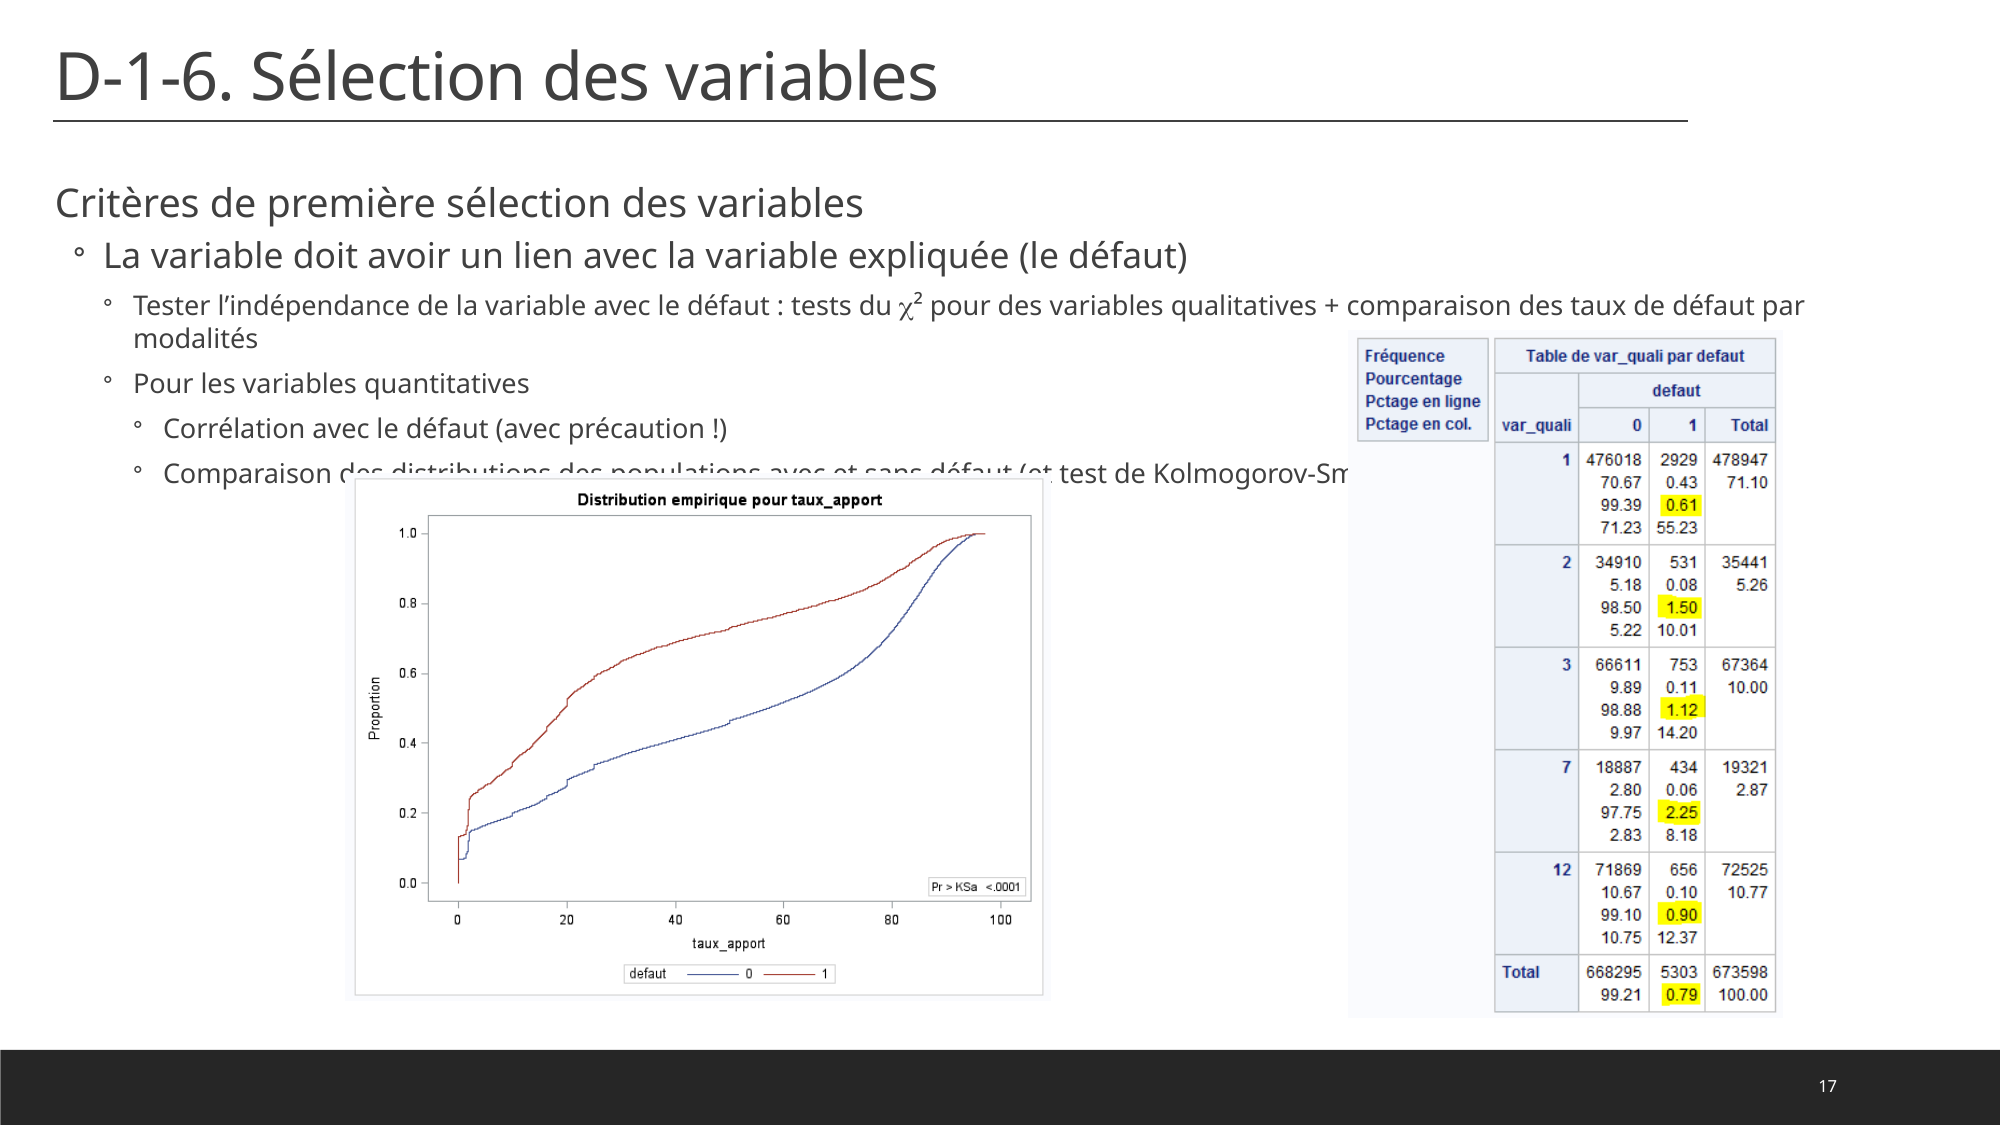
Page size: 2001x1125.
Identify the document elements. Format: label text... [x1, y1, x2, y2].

picture [344, 473, 1052, 1002]
picture [1347, 329, 1784, 1019]
slide_number 17 [1803, 1057, 1932, 1118]
list Critères de première sélection des variables La variable doit avoir un lien avec la variable expliquée (le défaut) Tester l’indépendance de la variable avec le défaut : tests du ² pour des variables qualitatives + comparaison des taux de défaut par modalités Pour les variables quantitatives Corrélation avec le défaut (avec précaution !) Comparaison des distributions des populations avec et sans défaut (et test de Kolmogorov-Smirnov) [40, 165, 1932, 1001]
title D-1-6. Sélection des variables [40, 7, 1503, 123]
